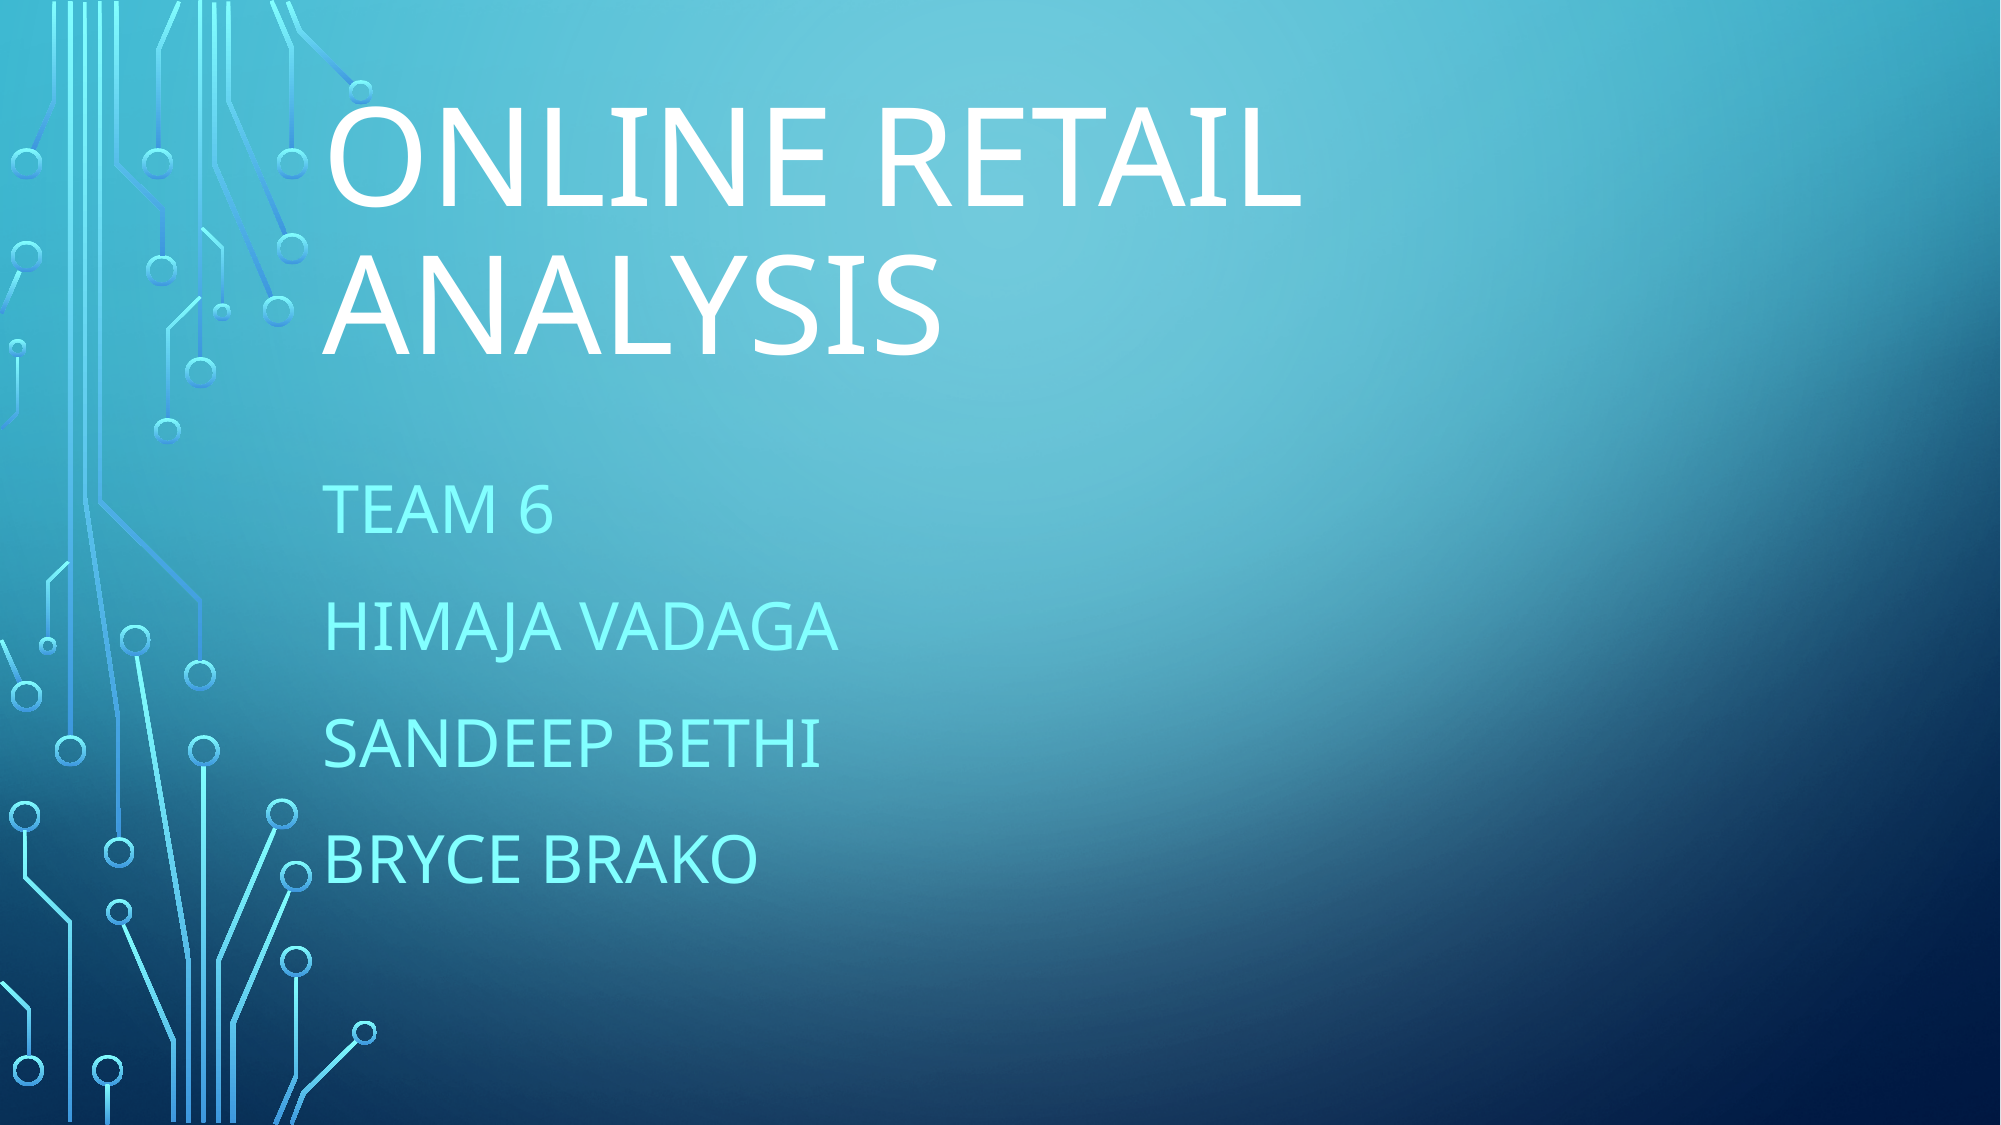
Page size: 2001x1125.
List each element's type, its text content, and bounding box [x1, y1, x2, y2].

title ONLINE RETAIL ANALYSIS [307, 0, 1750, 392]
subtitle TEAM 6 Himaja VADAGA SANDEEP BETHI BRYCE BRAKO [307, 443, 1750, 916]
